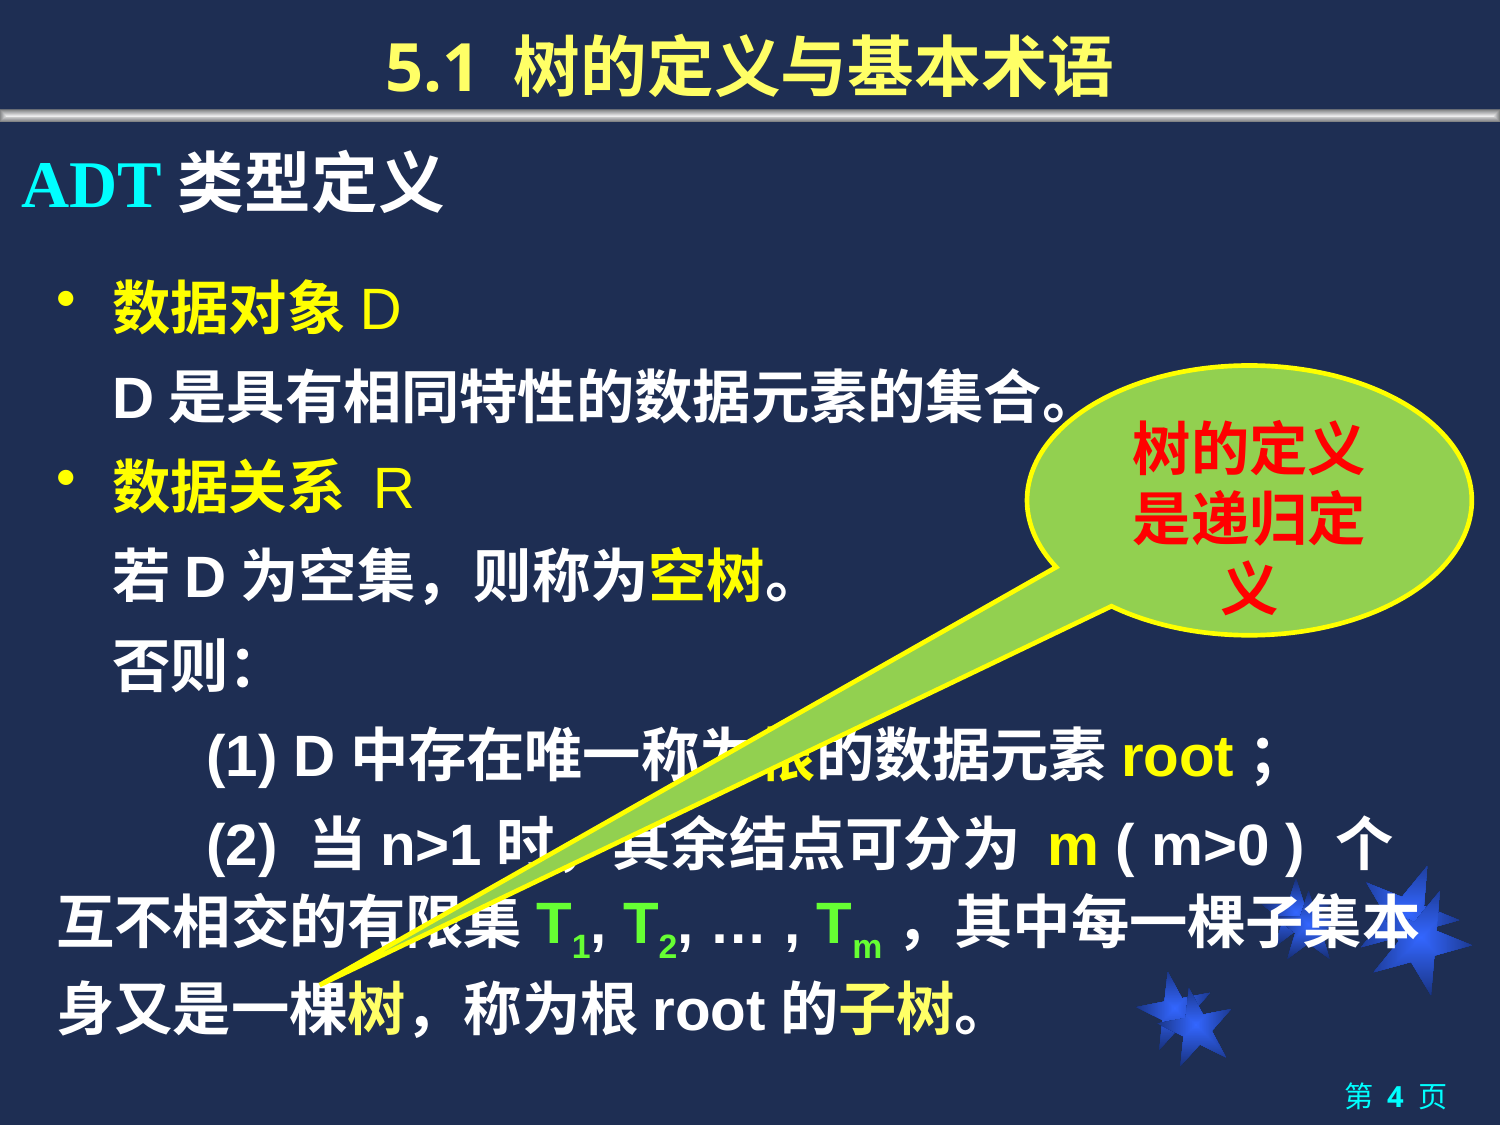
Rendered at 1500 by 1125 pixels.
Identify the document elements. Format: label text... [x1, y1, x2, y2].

text_box ADT类型定义 [6, 125, 845, 228]
list 数据对象D D是具有相同特性的数据元素的集合。 数据关系 R 若D为空集，则称为空树。 否则： (1) D中存在唯一称为根的数据元素root； (2) 当n>1时，其余结点可分为 m ( m>0 ) 个互不相交的有限集T1, T2, … , Tm，其中每一棵子集本身又是一棵树，称为根root的子树。 [40, 255, 1467, 1065]
slide_number 第 4 页 [1067, 1070, 1463, 1125]
title 5.1 树的定义与基本术语 [0, 0, 1500, 113]
text_box 树的定义是递归定义 [319, 365, 1472, 986]
